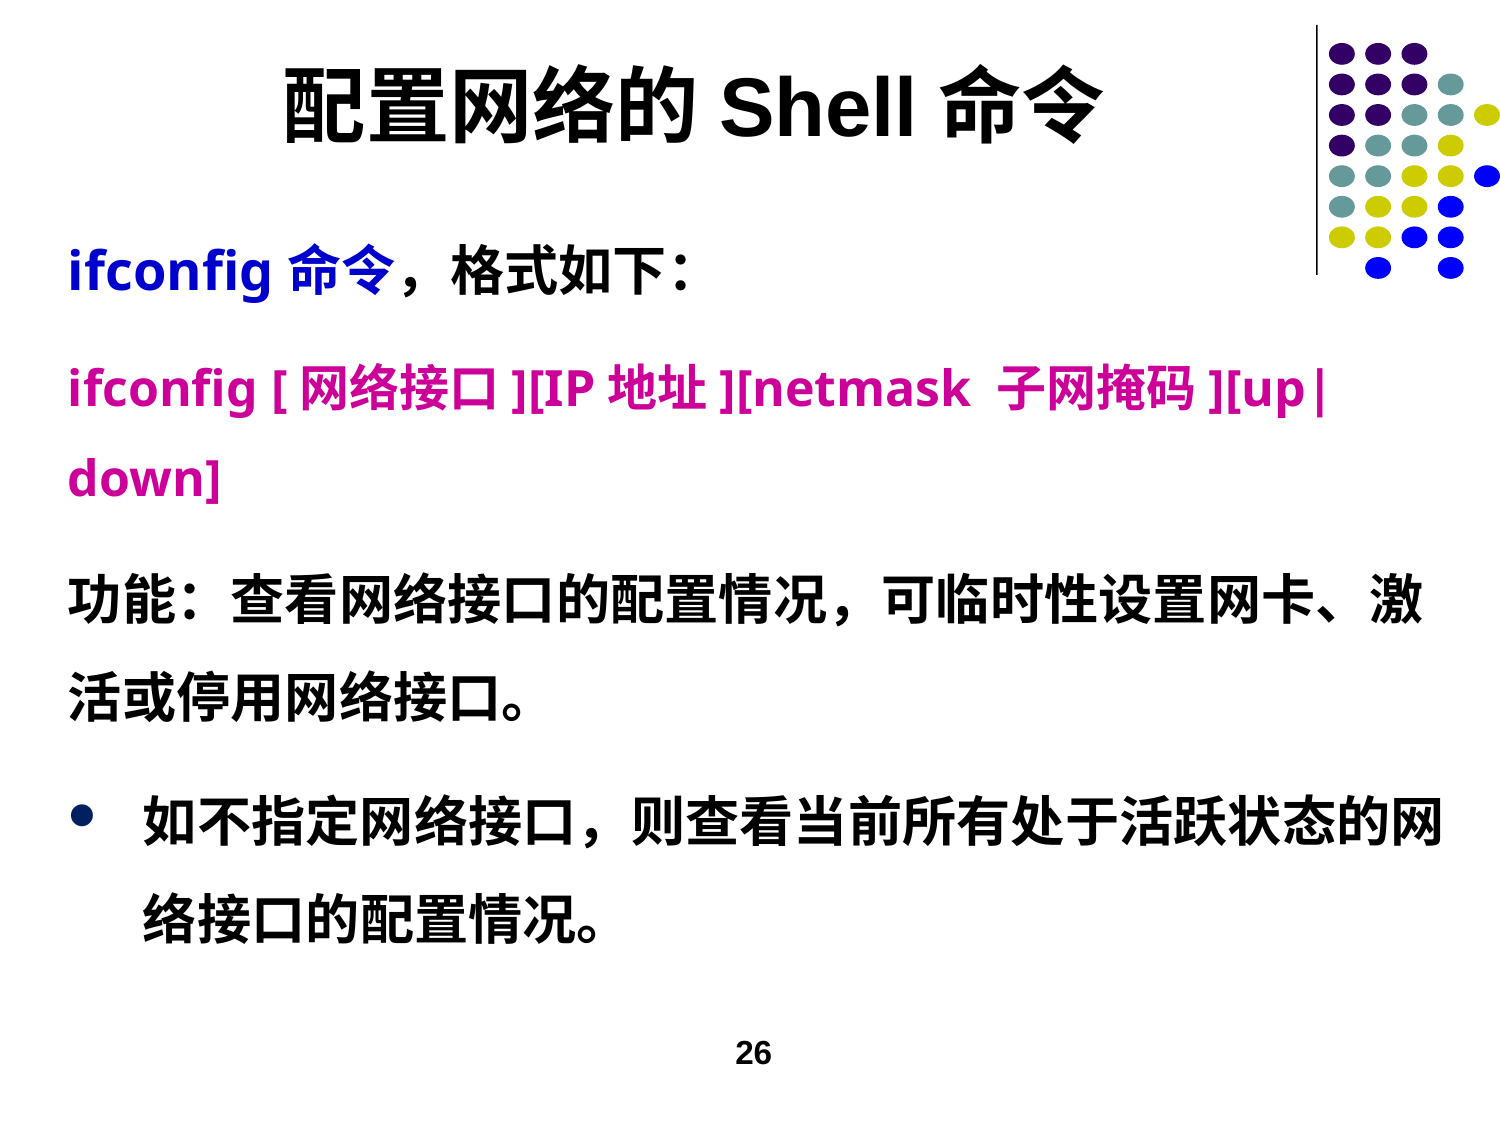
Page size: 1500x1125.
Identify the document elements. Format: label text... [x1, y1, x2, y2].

text_box ifconfig命令，格式如下： ifconfig [网络接口][IP地址][netmask 子网掩码][up|down] 功能：查看网络接口的配置情况，可临时性设置网卡、激活或停用网络接口。 如不指定网络接口，则查看当前所有处于活跃状态的网络接口的配置情况。 [53, 196, 1471, 958]
title 配置网络的Shell命令 [74, 19, 1313, 162]
slide_number 26 [578, 1023, 930, 1099]
